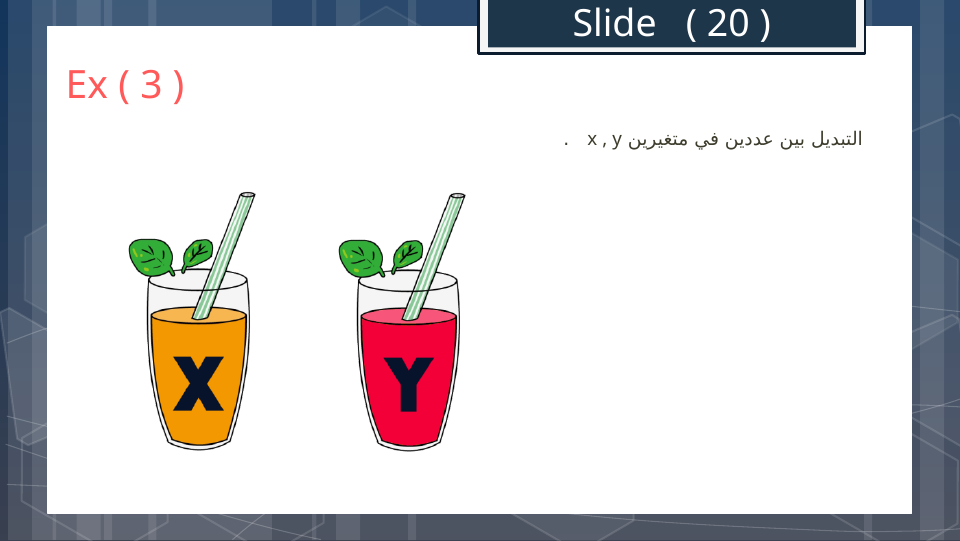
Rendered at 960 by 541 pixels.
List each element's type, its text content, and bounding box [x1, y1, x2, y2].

picture [57, 175, 551, 460]
text_box Slide ( 20 ) [519, 3, 824, 48]
text_box التبديل بين عددين في متغيرين x , y . [52, 122, 909, 510]
title Ex ( 3 ) [55, 54, 904, 111]
